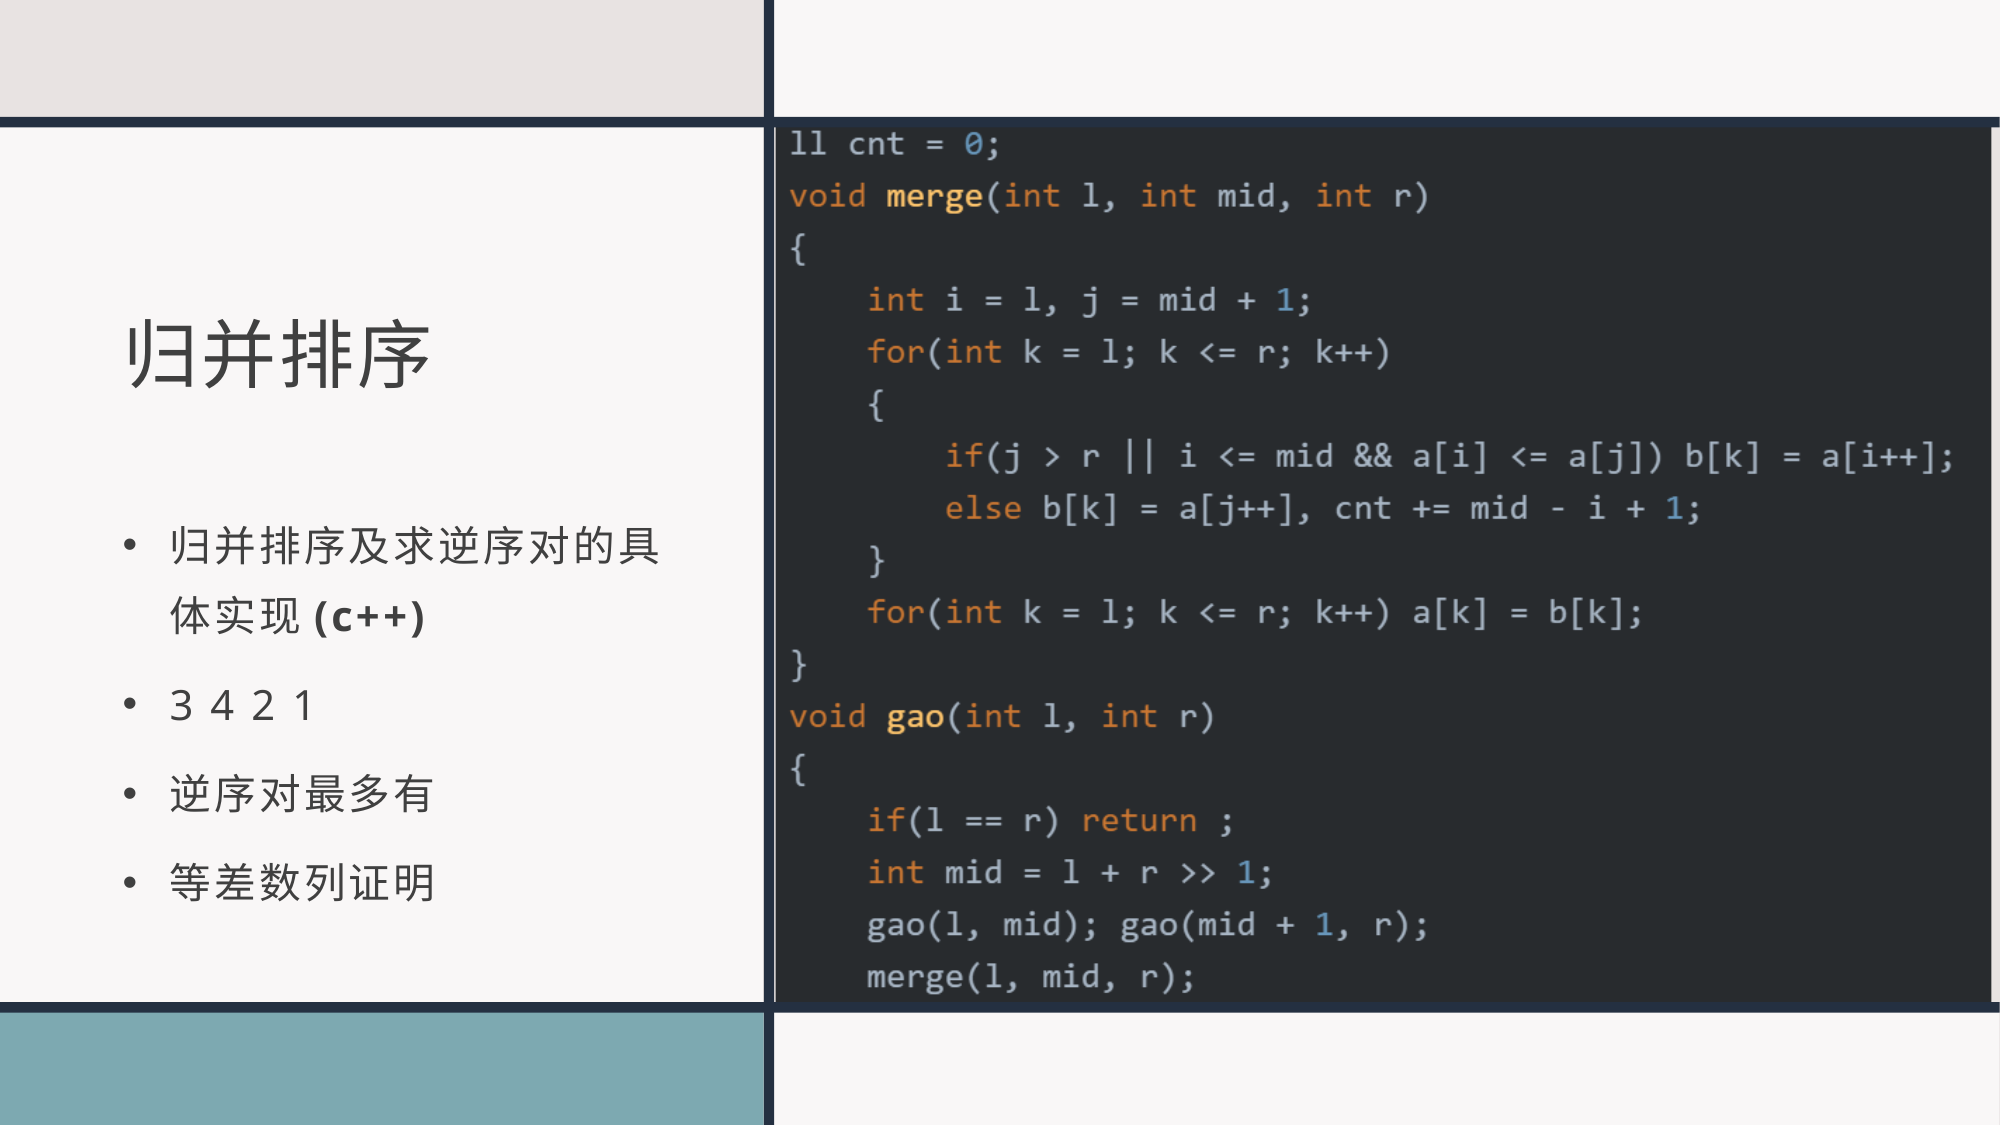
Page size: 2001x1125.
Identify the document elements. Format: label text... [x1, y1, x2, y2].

text_box [0, 1001, 763, 1014]
text_box [775, 0, 2000, 116]
text_box [0, 0, 763, 116]
title 归并排序 [105, 175, 698, 482]
text_box [0, 1014, 763, 1125]
text_box [0, 128, 763, 1001]
text_box [775, 1014, 2000, 1125]
picture [775, 121, 1992, 1003]
text_box [775, 1001, 2000, 1014]
text_box [763, 0, 775, 116]
text_box [763, 128, 775, 1125]
text_box [1992, 128, 2000, 1001]
text_box [0, 116, 2000, 128]
